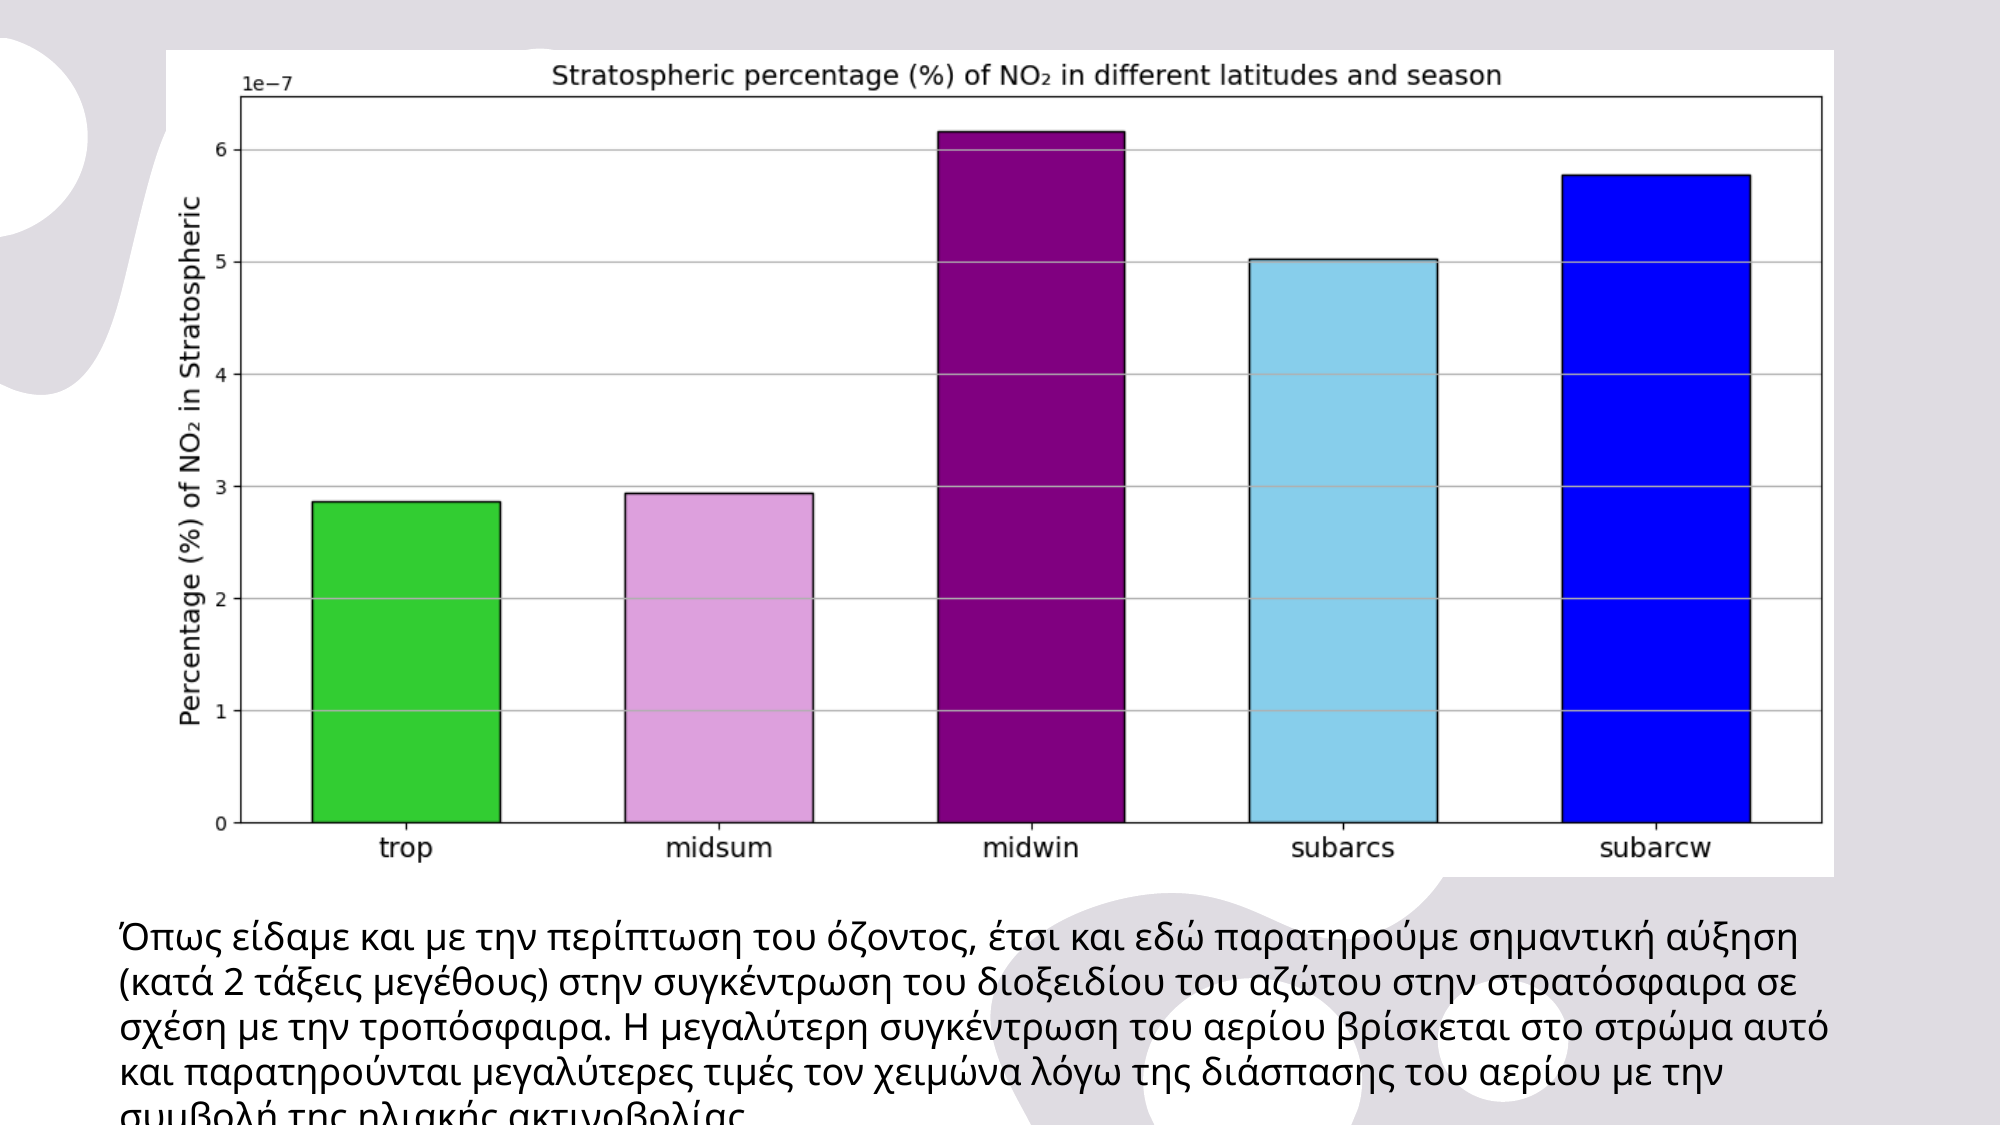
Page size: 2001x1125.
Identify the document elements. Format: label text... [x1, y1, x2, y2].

text_box Όπως είδαμε και με την περίπτωση του όζοντος, έτσι και εδώ παρατηρούμε σημαντική αύξηση (κατά 2 τάξεις μεγέθους) στην συγκέντρωση του διοξειδίου του αζώτου στην στρατόσφαιρα σε σχέση με την τροπόσφαιρα. Η μεγαλύτερη συγκέντρωση του αερίου βρίσκεται στο στρώμα αυτό και παρατηρούνται μεγαλύτερες τιμές τον χειμώνα λόγω της διάσπασης του αερίου με την συμβολή της ηλιακής ακτινοβολίας. [104, 905, 1896, 1125]
picture [166, 49, 1834, 877]
